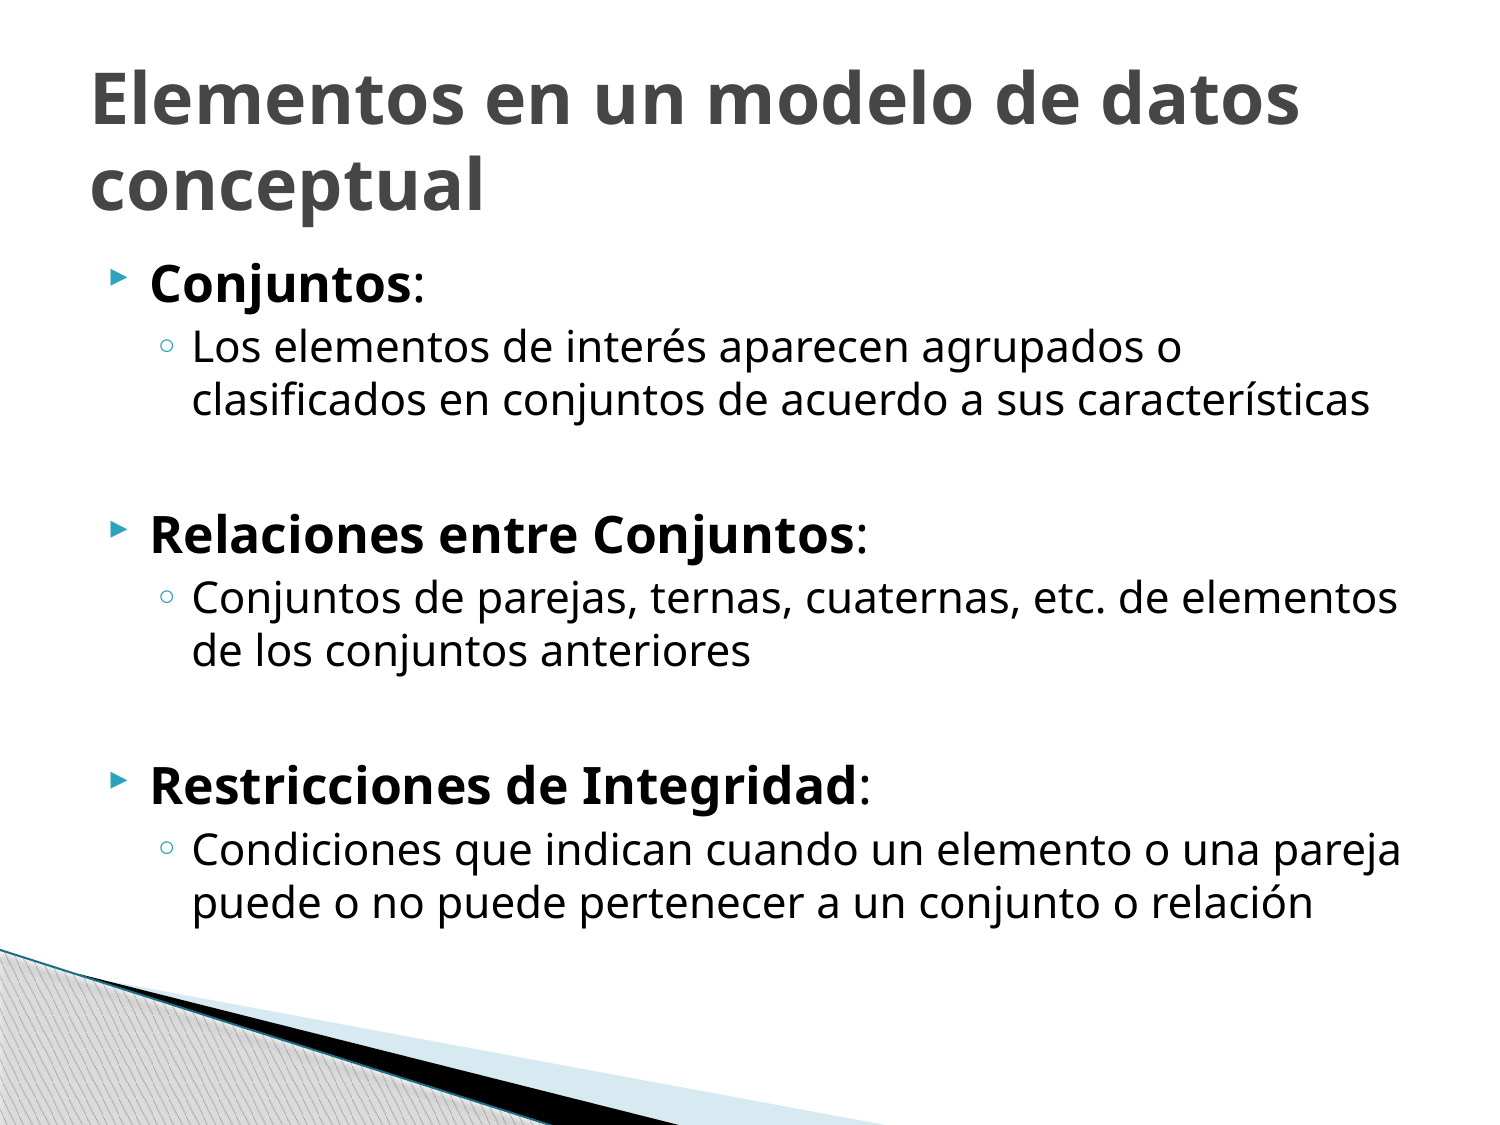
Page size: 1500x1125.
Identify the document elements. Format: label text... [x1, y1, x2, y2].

list Conjuntos: Los elementos de interés aparecen agrupados o clasificados en conjuntos de acuerdo a sus características Relaciones entre Conjuntos: Conjuntos de parejas, ternas, cuaternas, etc. de elementos de los conjuntos anteriores Restricciones de Integridad: Condiciones que indican cuando un elemento o una pareja puede o no puede pertenecer a un conjunto o relación [75, 243, 1425, 986]
title Elementos en un modelo de datos conceptual [75, 45, 1425, 233]
